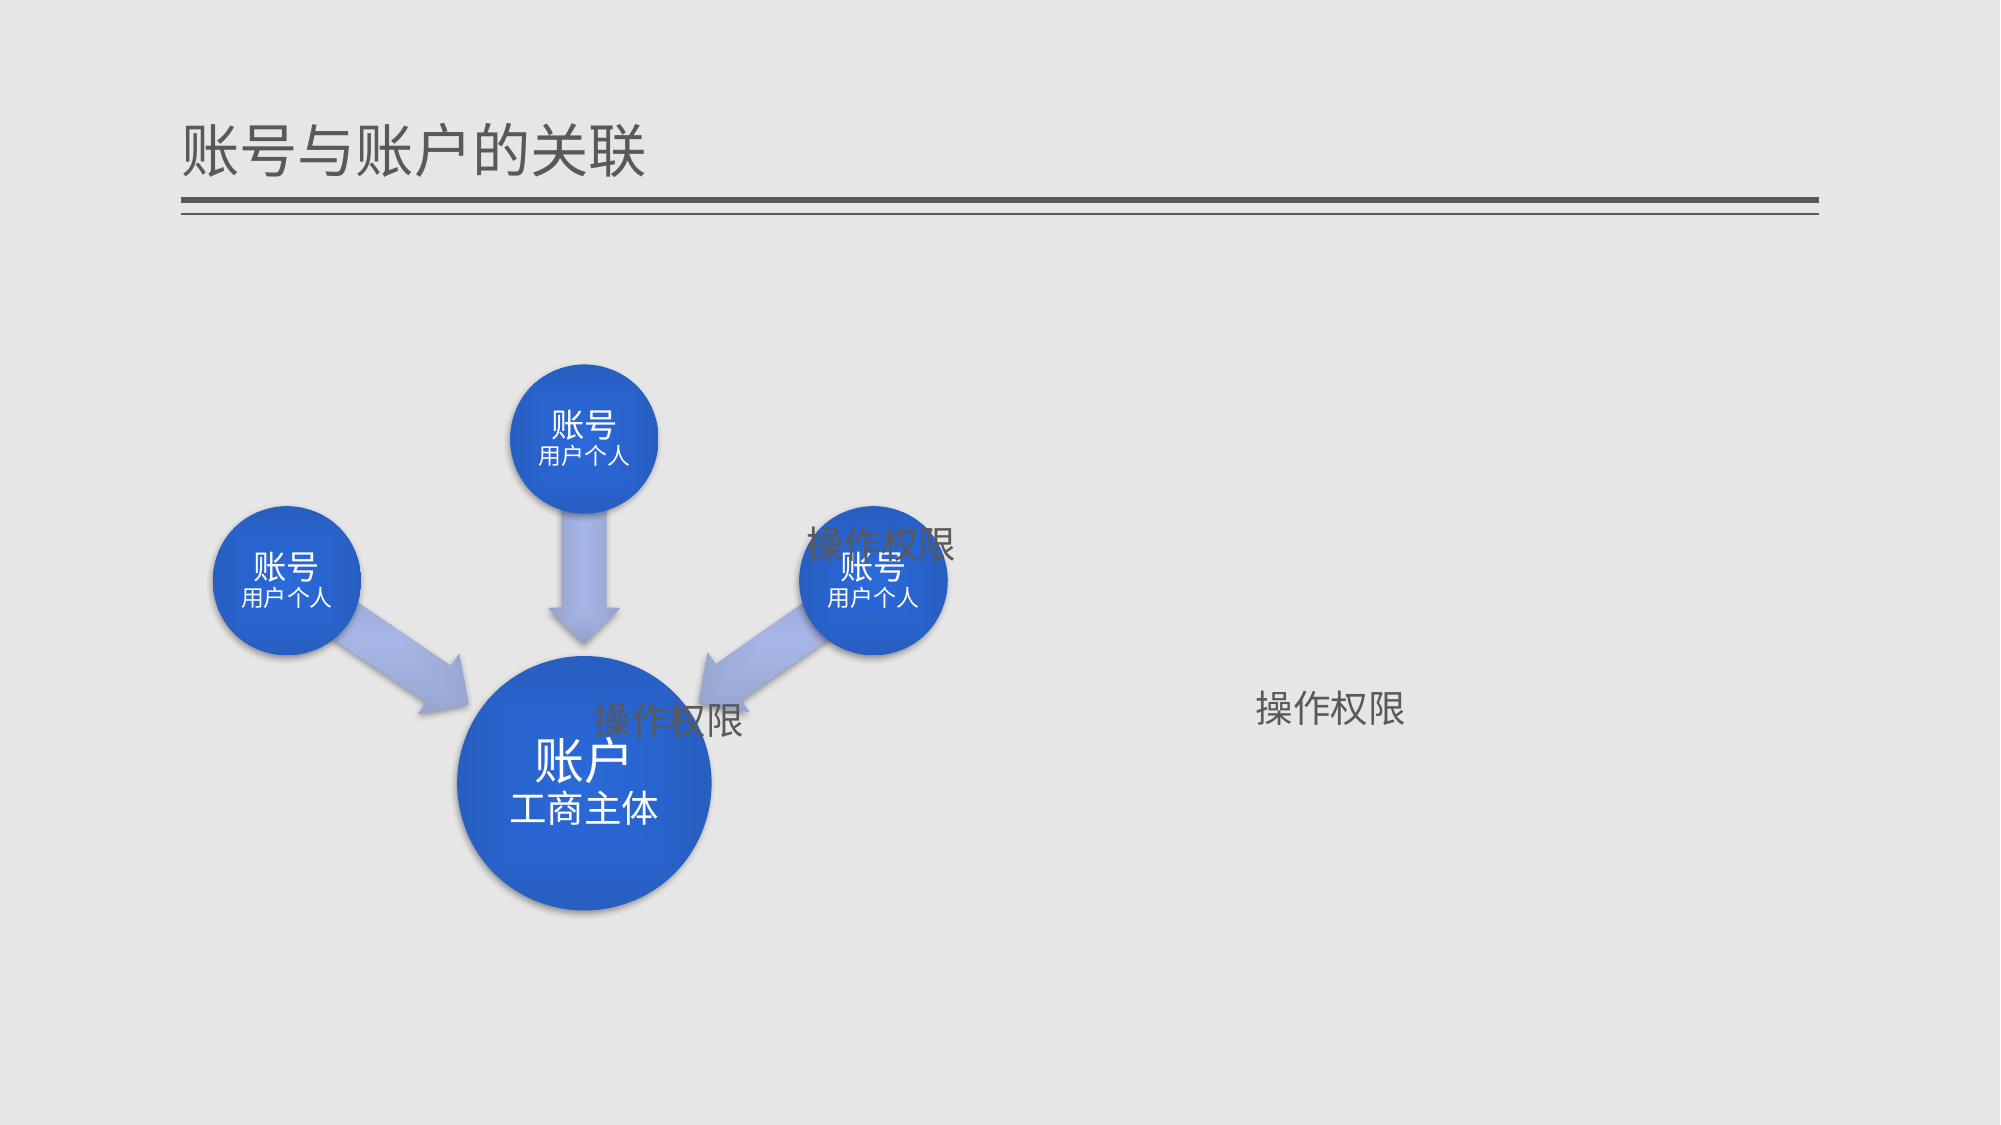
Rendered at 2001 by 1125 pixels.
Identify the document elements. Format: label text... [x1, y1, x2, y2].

text_box 操作权限 [1240, 677, 1421, 737]
title 账号与账户的关联 [181, 12, 1819, 193]
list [181, 262, 988, 1013]
